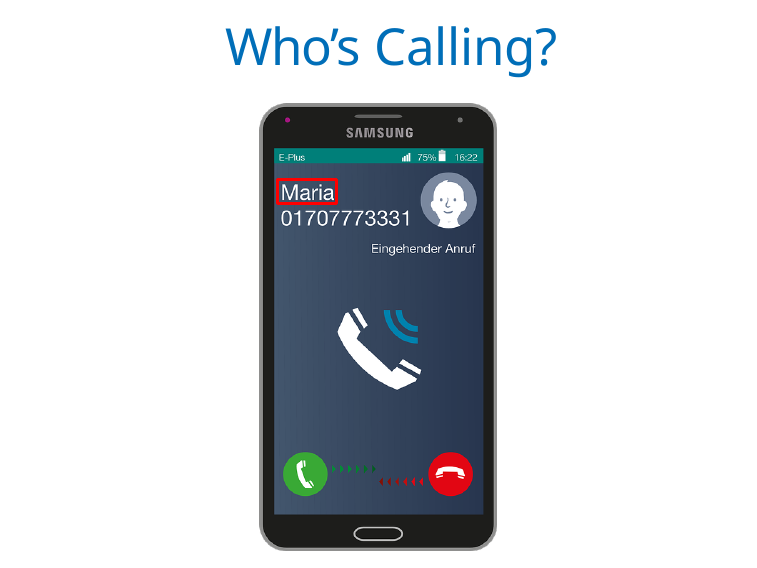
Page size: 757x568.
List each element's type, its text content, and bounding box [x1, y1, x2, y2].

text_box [259, 103, 497, 551]
title Who’s Calling? [29, 12, 728, 110]
